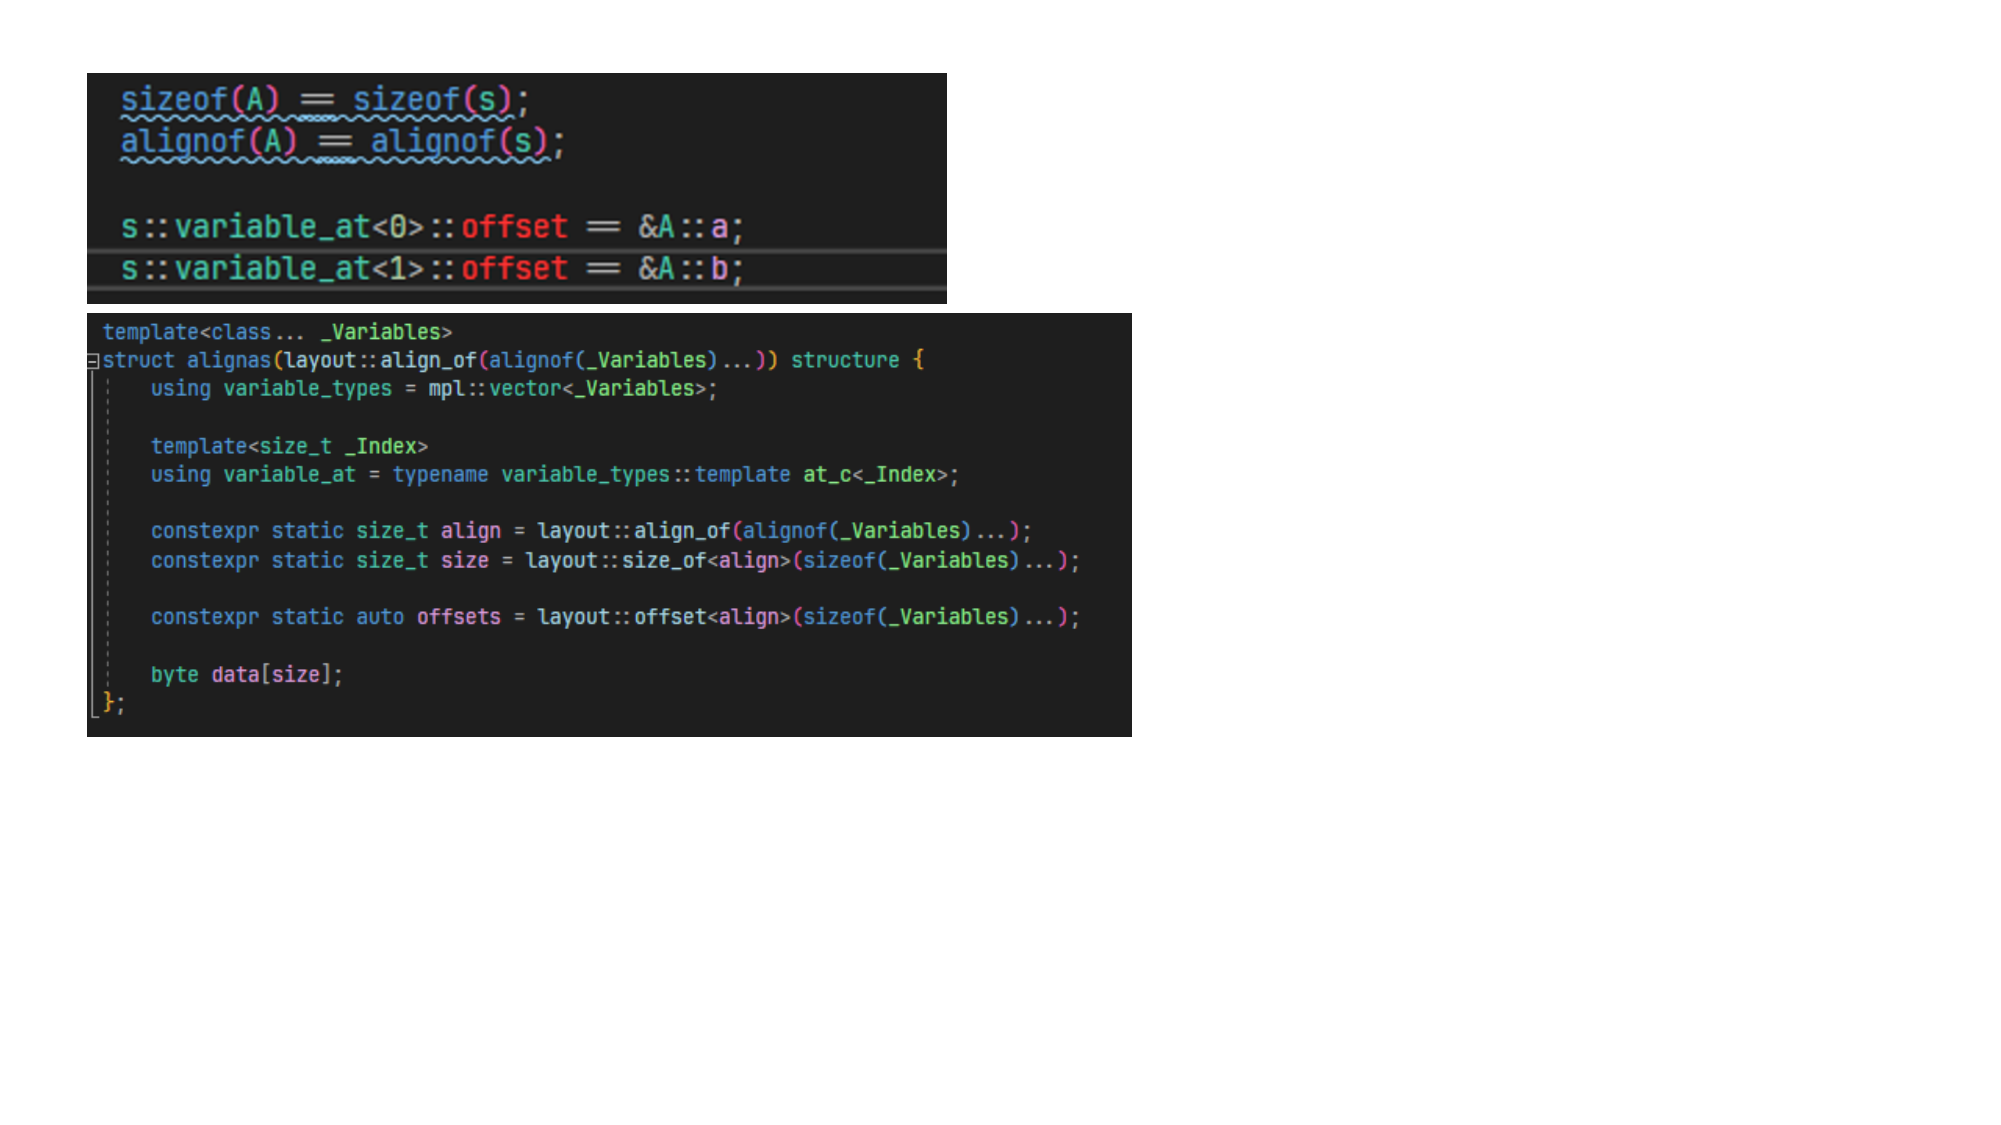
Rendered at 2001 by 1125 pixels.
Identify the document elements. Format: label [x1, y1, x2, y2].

picture [87, 73, 947, 304]
picture [87, 313, 1132, 737]
